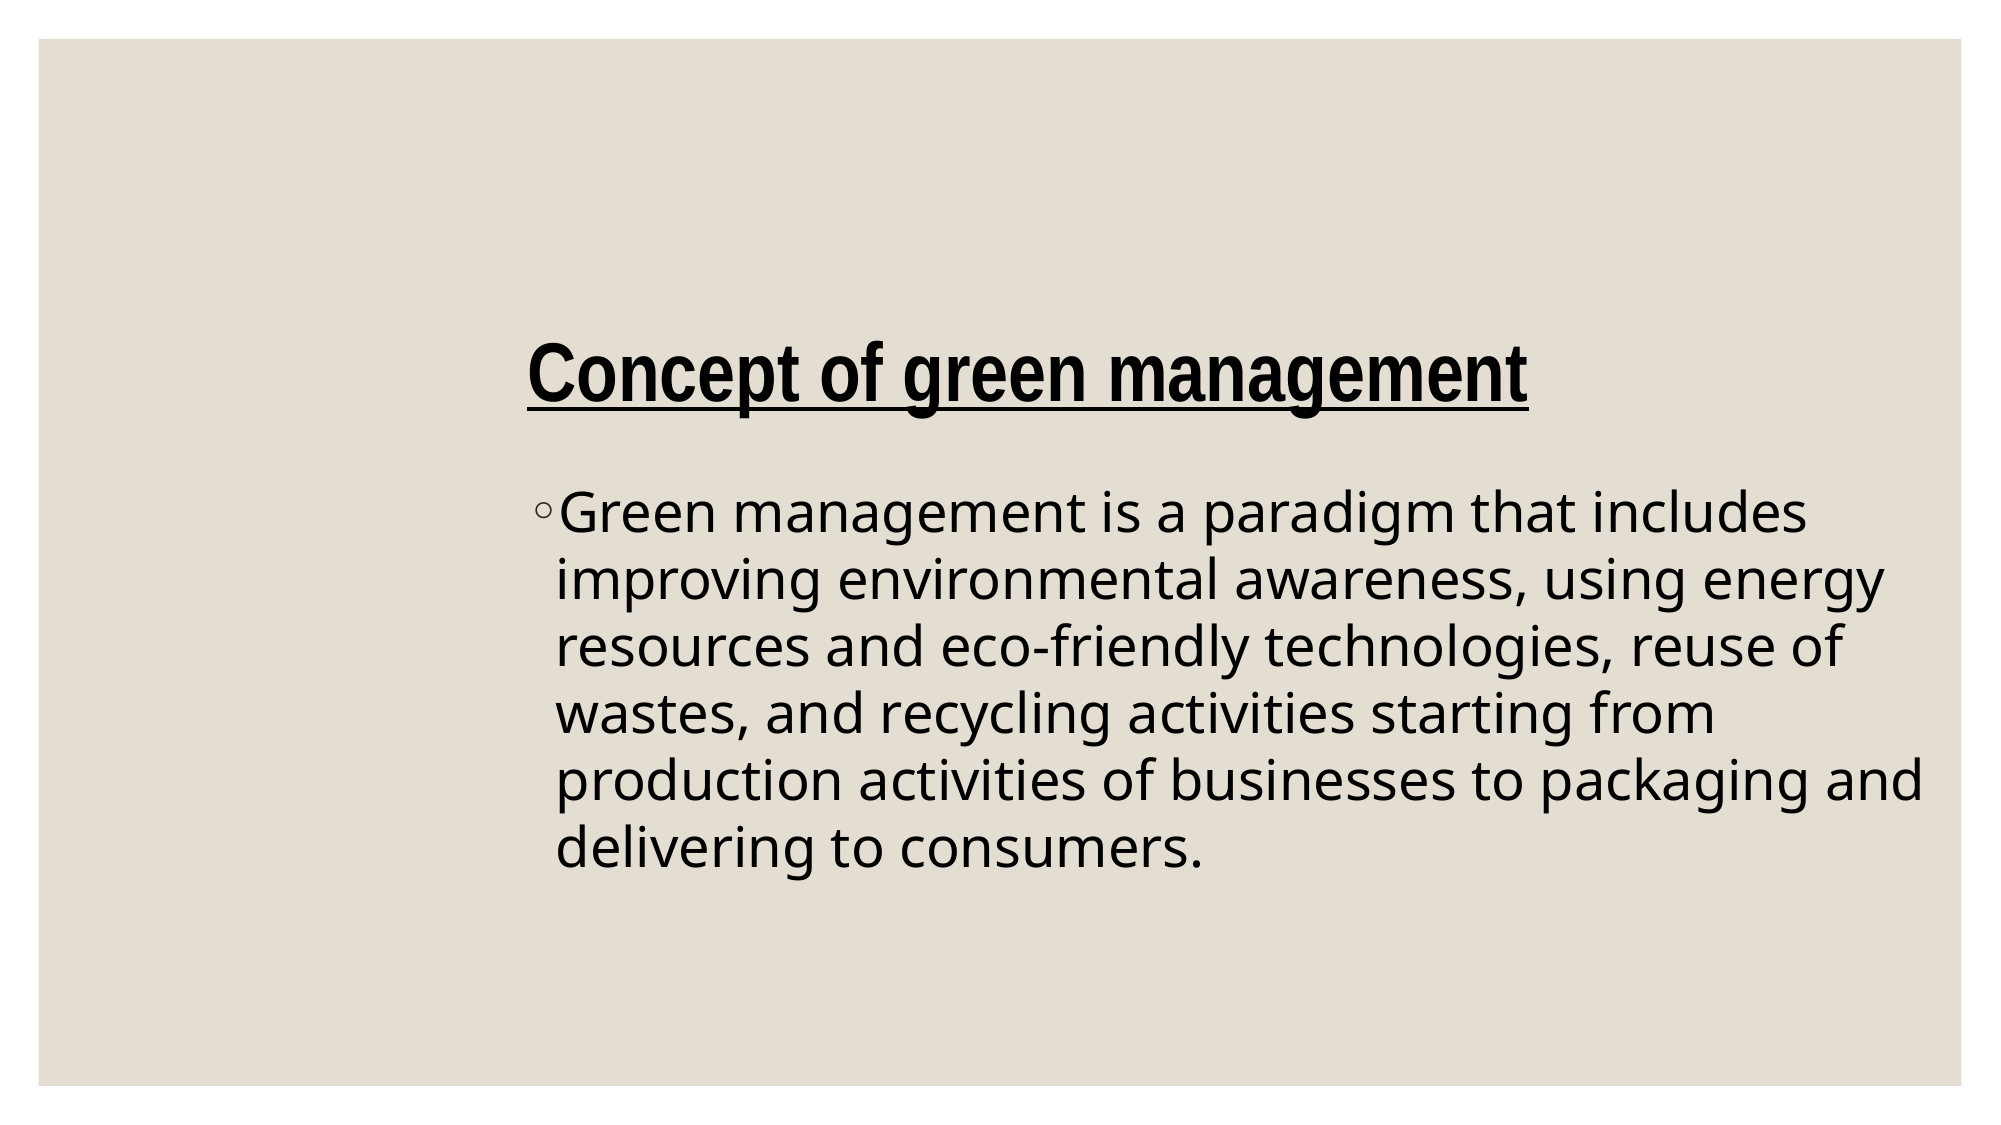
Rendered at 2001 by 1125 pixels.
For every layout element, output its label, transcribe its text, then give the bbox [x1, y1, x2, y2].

list Green management is a paradigm that includes improving environmental awareness, using energy resources and eco-friendly technologies, reuse of wastes, and recycling activities starting from production activities of businesses to packaging and delivering to consumers. [512, 468, 2000, 890]
title Concept of green management [512, 249, 2000, 468]
